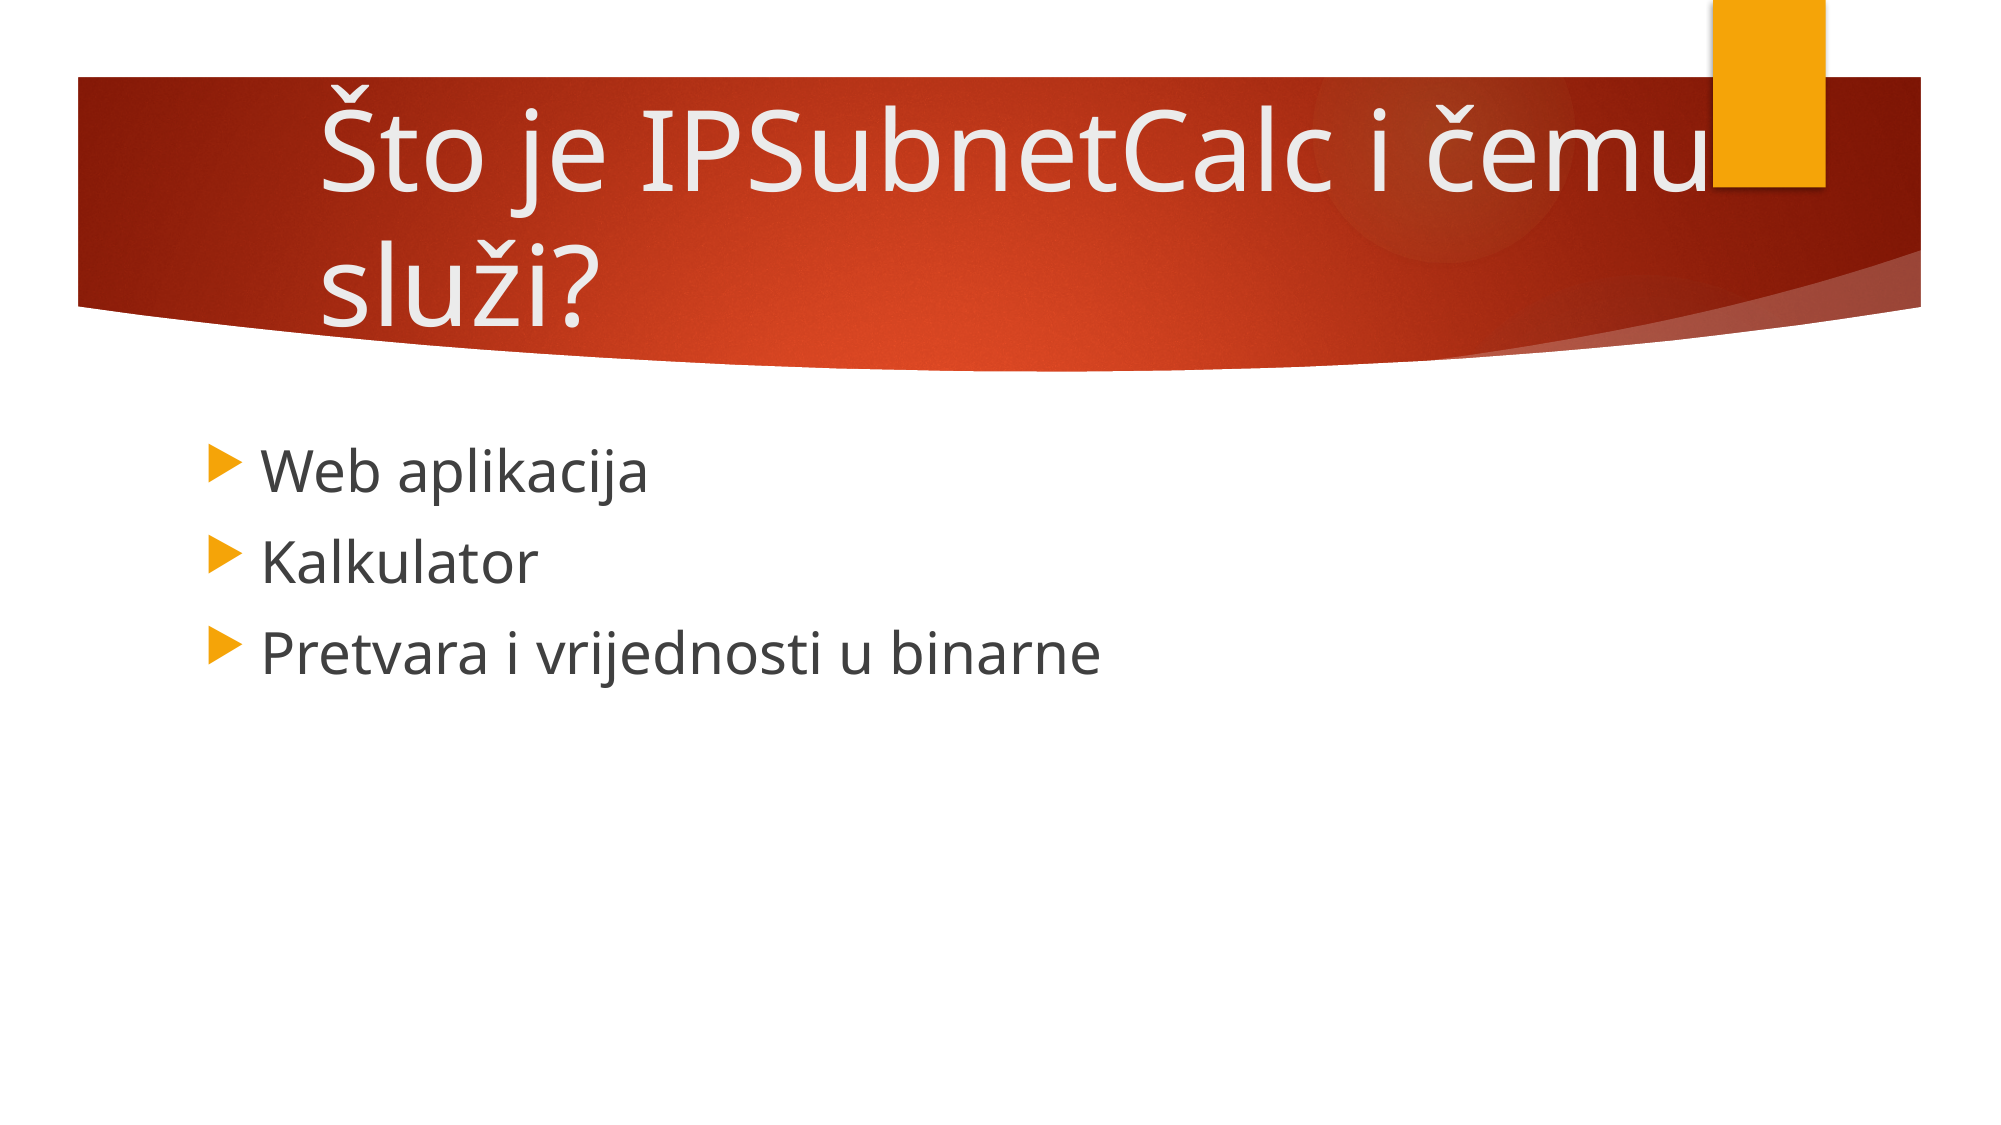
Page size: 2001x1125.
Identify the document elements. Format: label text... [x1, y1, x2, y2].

list Web aplikacija Kalkulator Pretvara i vrijednosti u binarne [189, 427, 1627, 988]
title Što je IPSubnetCalc i čemu služi? [303, 154, 1741, 274]
